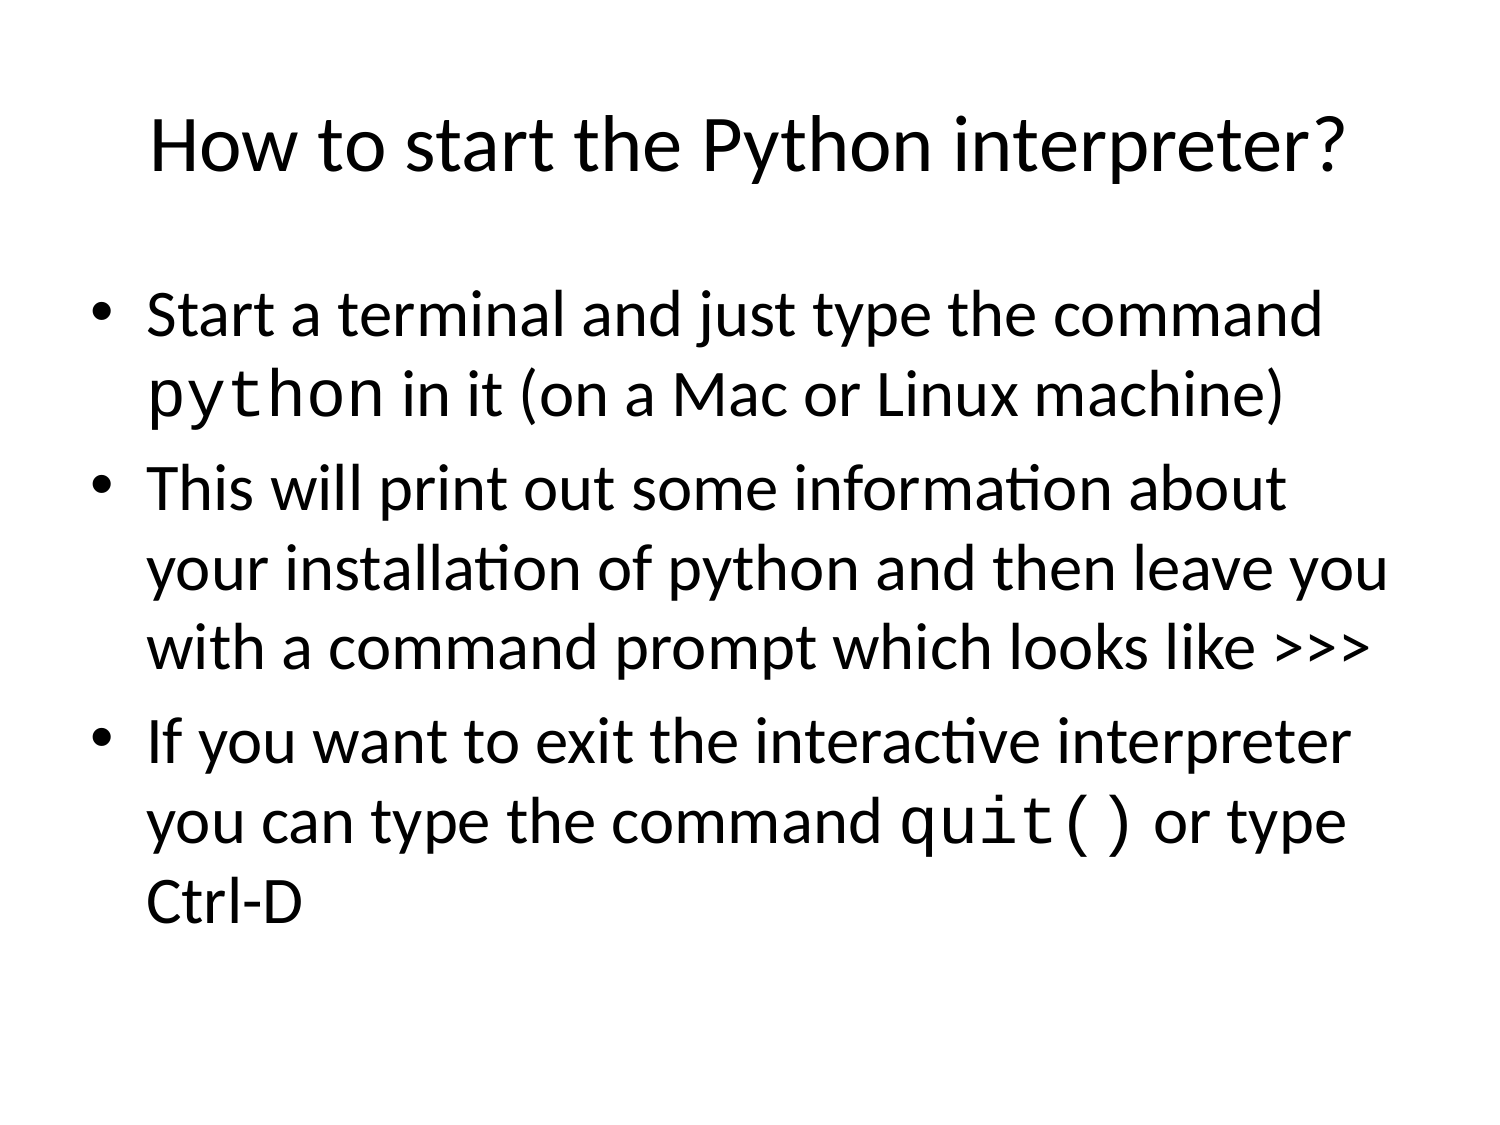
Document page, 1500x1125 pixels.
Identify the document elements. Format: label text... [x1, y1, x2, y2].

title How to start the Python interpreter? [75, 45, 1425, 233]
list Start a terminal and just type the command python in it (on a Mac or Linux machine) This will print out some information about your installation of python and then leave you with a command prompt which looks like >>> If you want to exit the interactive interpreter you can type the command quit() or type Ctrl-D [75, 262, 1425, 1005]
